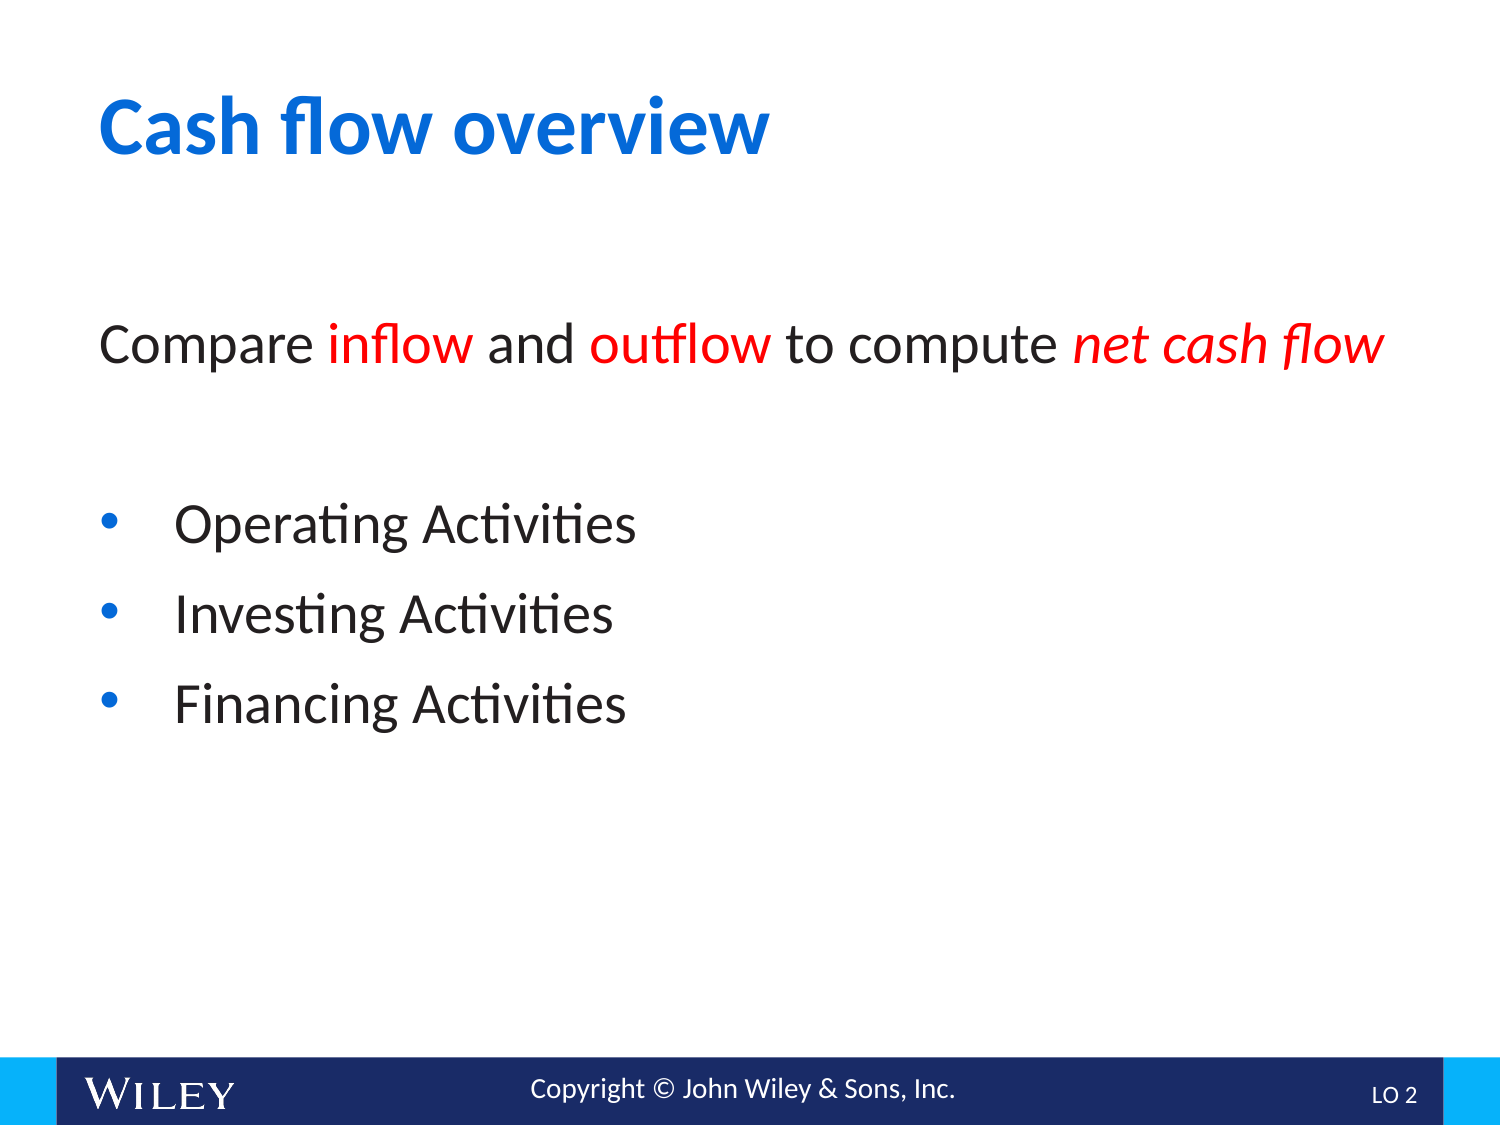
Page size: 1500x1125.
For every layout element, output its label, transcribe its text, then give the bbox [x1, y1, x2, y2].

list L O 2 [1309, 1065, 1433, 1125]
title Cash flow overview [84, 75, 1416, 280]
list Compare inflow and outflow to compute net cash flow Operating Activities Investing Activities Financing Activities [84, 291, 1416, 1048]
